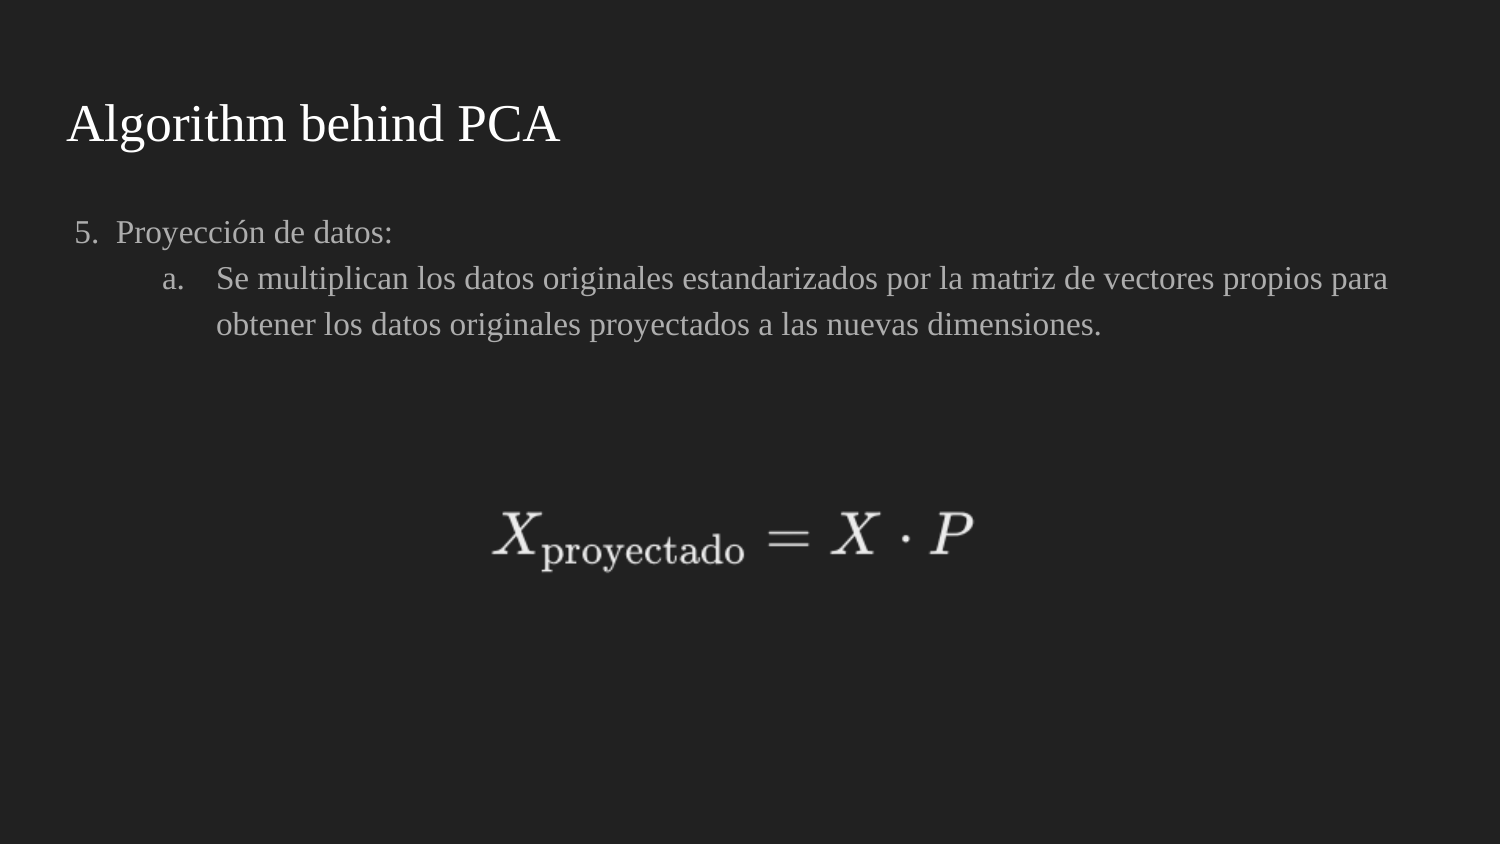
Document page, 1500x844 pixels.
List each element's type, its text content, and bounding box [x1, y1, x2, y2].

list 5. Proyección de datos: Se multiplican los datos originales estandarizados por la matriz de vectores propios para obtener los datos originales proyectados a las nuevas dimensiones. [51, 189, 1428, 358]
title Algorithm behind PCA [51, 72, 1449, 167]
picture [481, 474, 998, 600]
